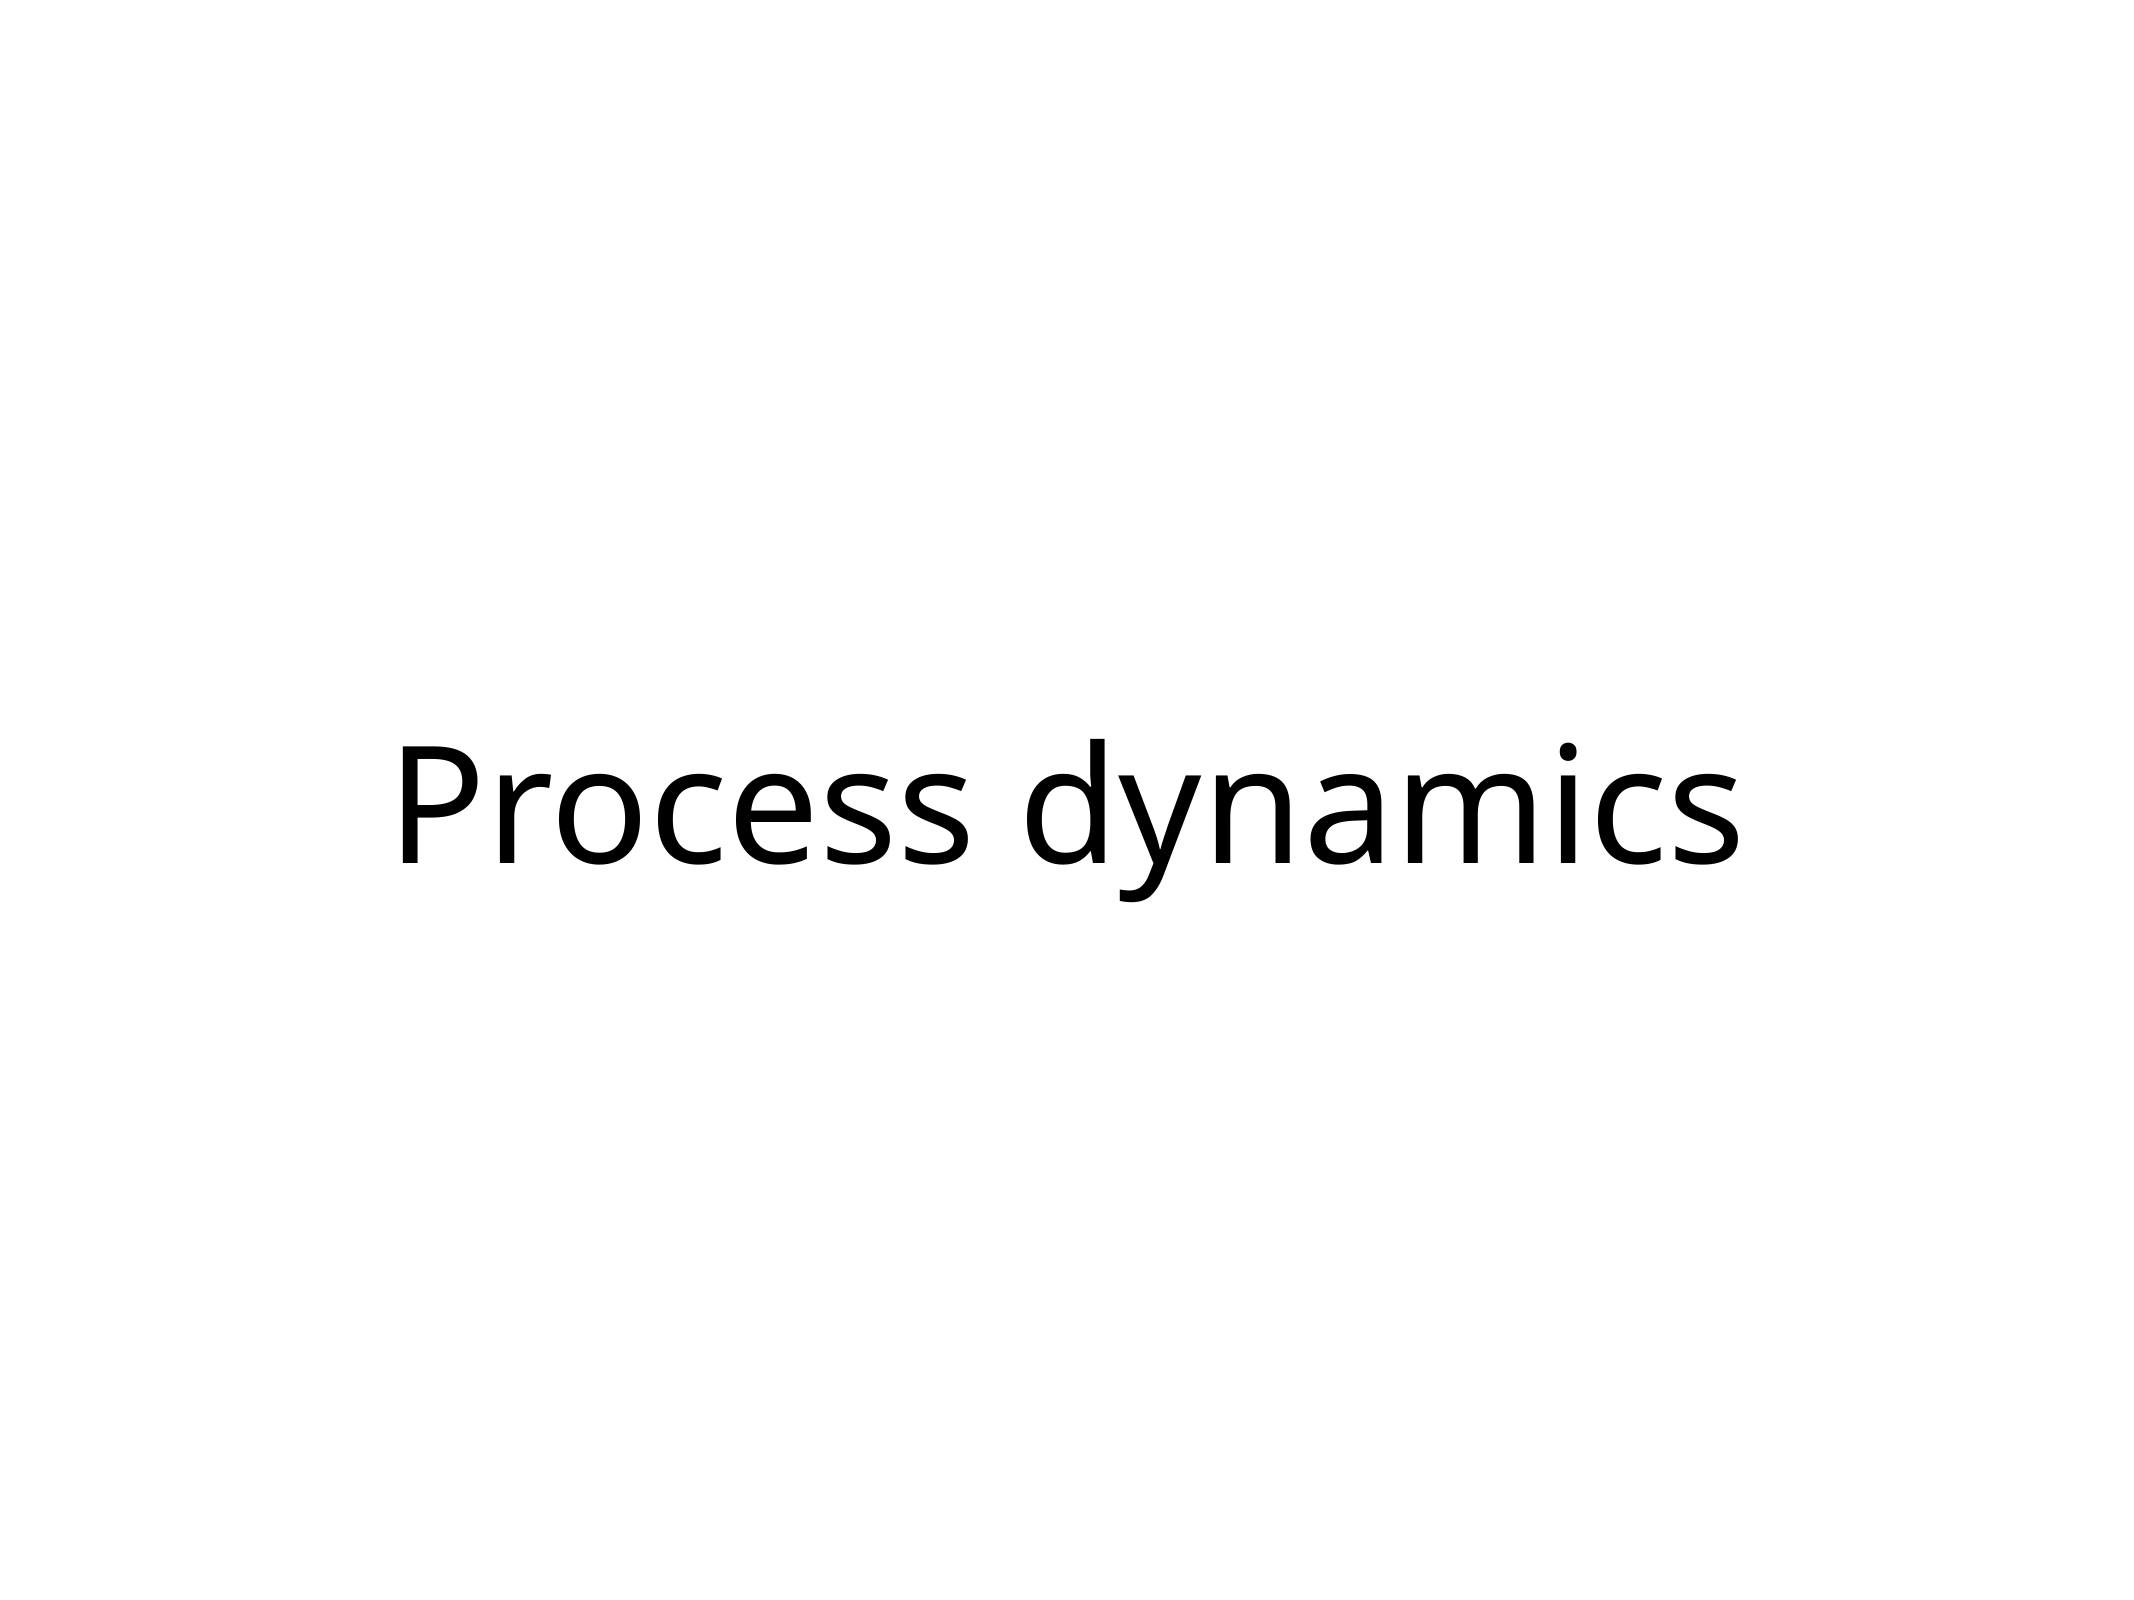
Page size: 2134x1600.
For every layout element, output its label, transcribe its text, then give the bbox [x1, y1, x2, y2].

title Process dynamics [207, 694, 1926, 906]
